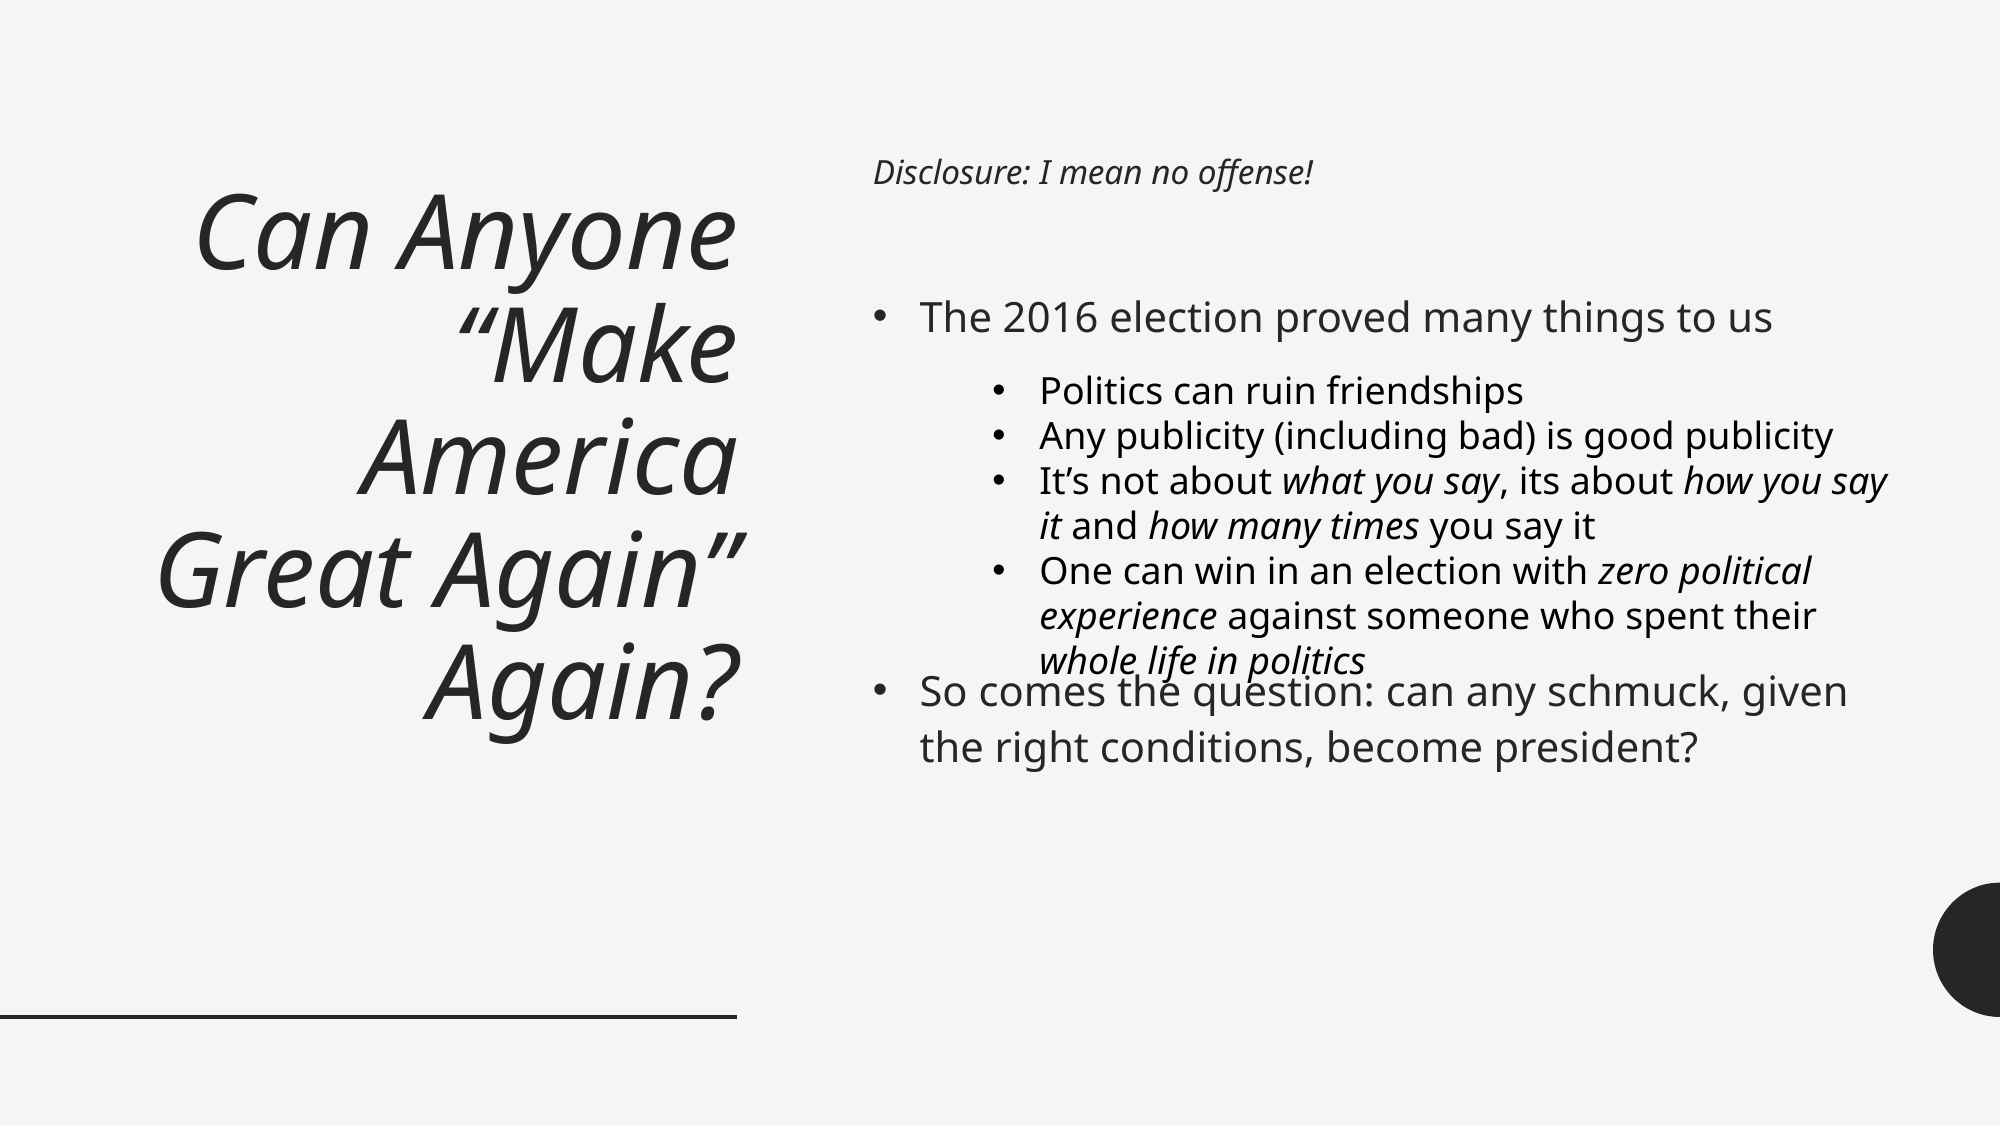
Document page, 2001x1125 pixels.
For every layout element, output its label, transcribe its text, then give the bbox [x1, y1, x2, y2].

list Disclosure: I mean no offense! The 2016 election proved many things to us So comes the question: can any schmuck, given the right conditions, become president? [858, 138, 1883, 1067]
title Can Anyone “Make America Great Again” Again? [65, 172, 754, 985]
text_box Politics can ruin friendships Any publicity (including bad) is good publicity It’s not about what you say, its about how you say it and how many times you say it One can win in an election with zero political experience against someone who spent their whole life in politics [902, 359, 1903, 690]
